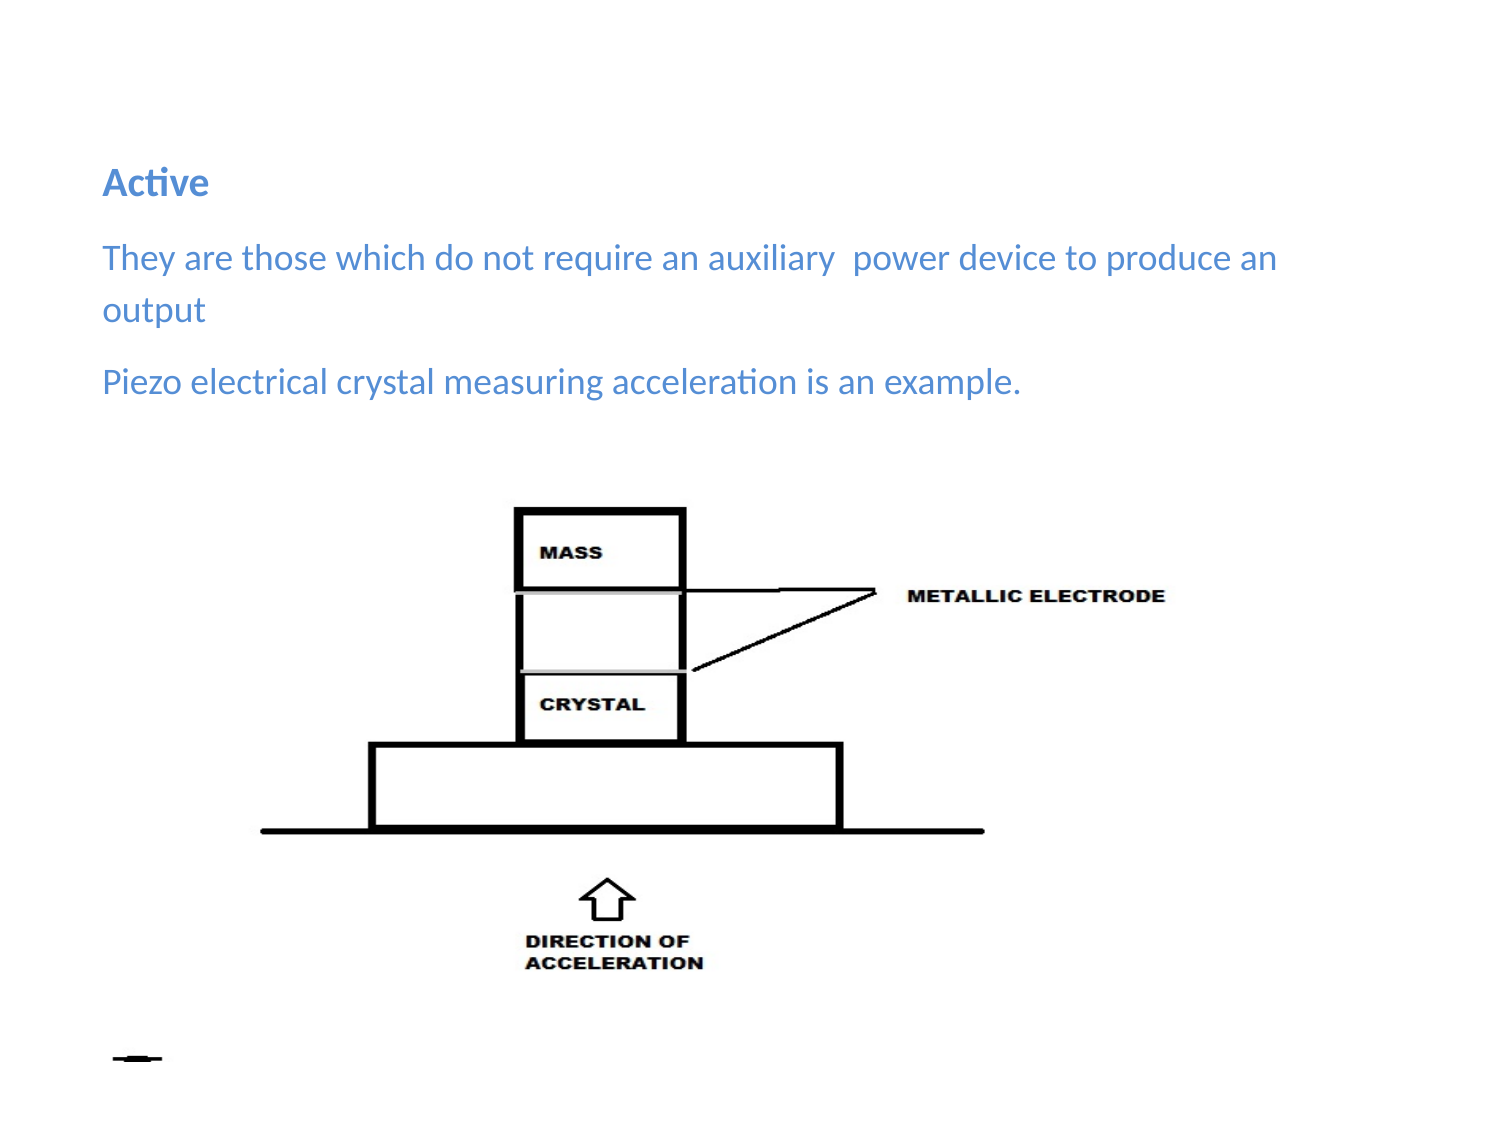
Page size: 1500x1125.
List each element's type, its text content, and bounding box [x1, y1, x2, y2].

picture [62, 412, 1363, 1125]
text_box Active They are those which do not require an auxiliary power device to produce an output Piezo electrical crystal measuring acceleration is an example. [87, 140, 1338, 410]
